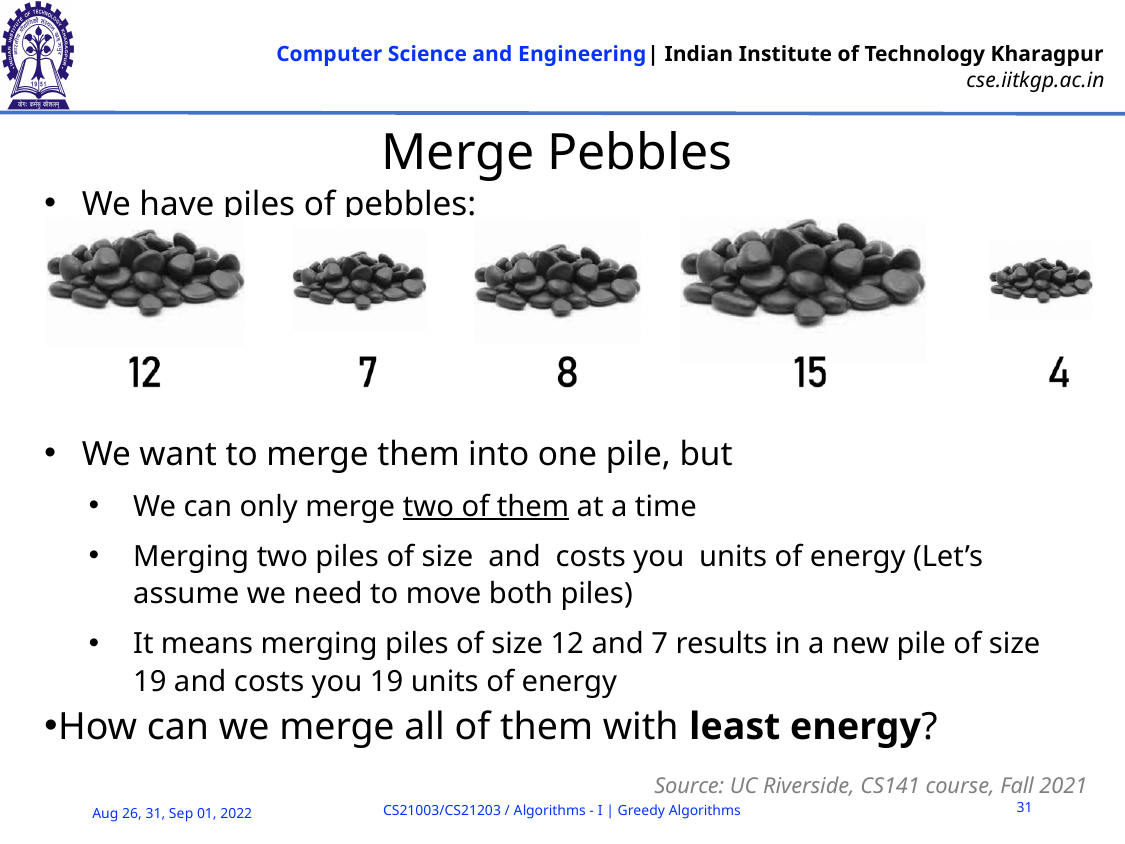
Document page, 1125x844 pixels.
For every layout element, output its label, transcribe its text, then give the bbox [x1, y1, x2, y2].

picture [41, 217, 1096, 395]
text_box Source: UC Riverside, CS141 course, Fall 2021 [639, 763, 1118, 794]
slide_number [77, 798, 274, 844]
title Merge Pebbles [35, 78, 1078, 221]
slide_number 31 [992, 794, 1048, 831]
picture [1, 1, 74, 110]
footer CS21003/CS21203 / Algorithms - I | Greedy Algorithms [185, 787, 940, 833]
